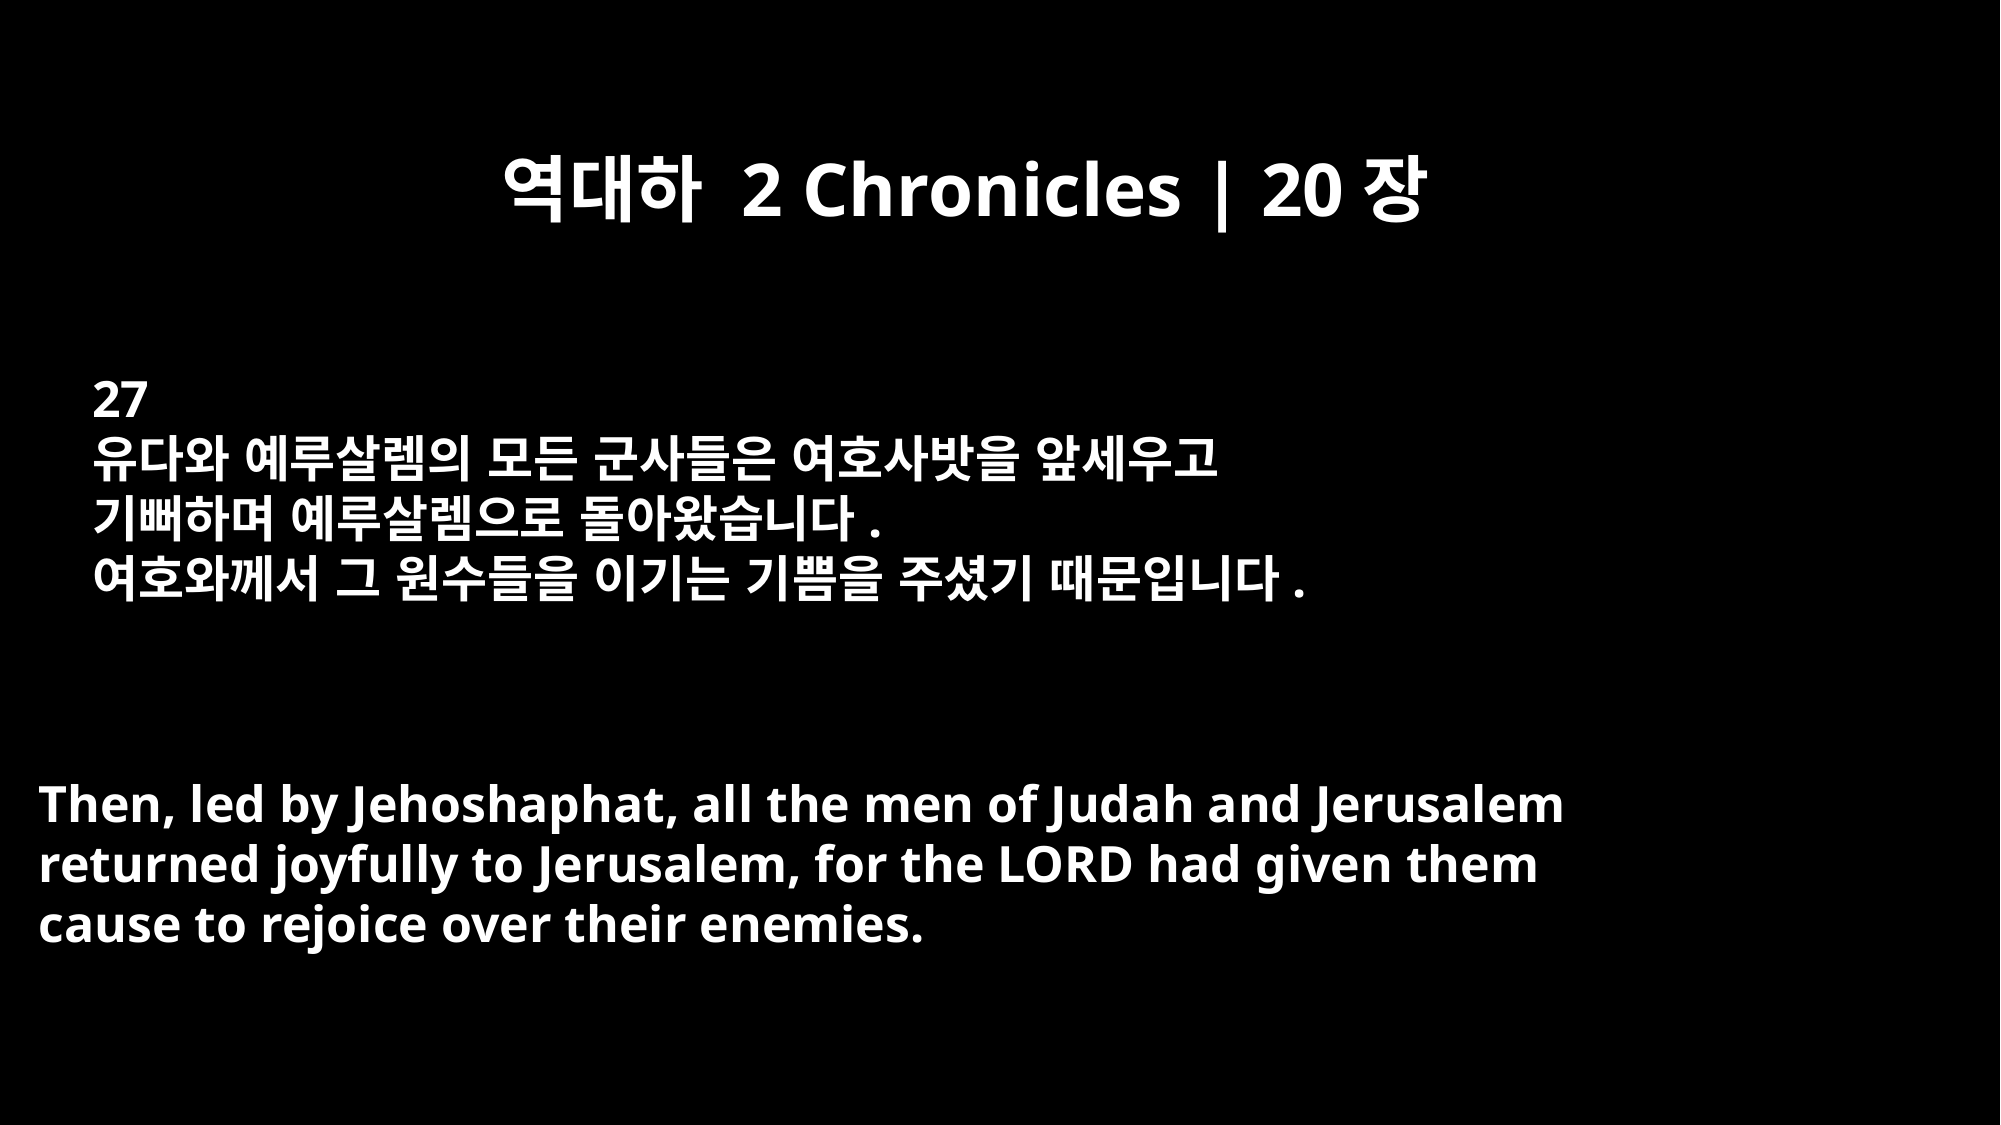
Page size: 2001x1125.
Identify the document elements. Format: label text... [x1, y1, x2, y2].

text_box 27 유다와 예루살렘의 모든 군사들은 여호사밧을 앞세우고 기뻐하며 예루살렘으로 돌아왔습니다. 여호와께서 그 원수들을 이기는 기쁨을 주셨기 때문입니다. [77, 359, 1322, 615]
text_box 역대하 2 Chronicles | 20장 [487, 136, 1445, 239]
text_box Then, led by Jehoshaphat, all the men of Judah and Jerusalem returned joyfully to Jerusalem, for the LORD had given them cause to rejoice over their enemies. [24, 764, 1582, 960]
